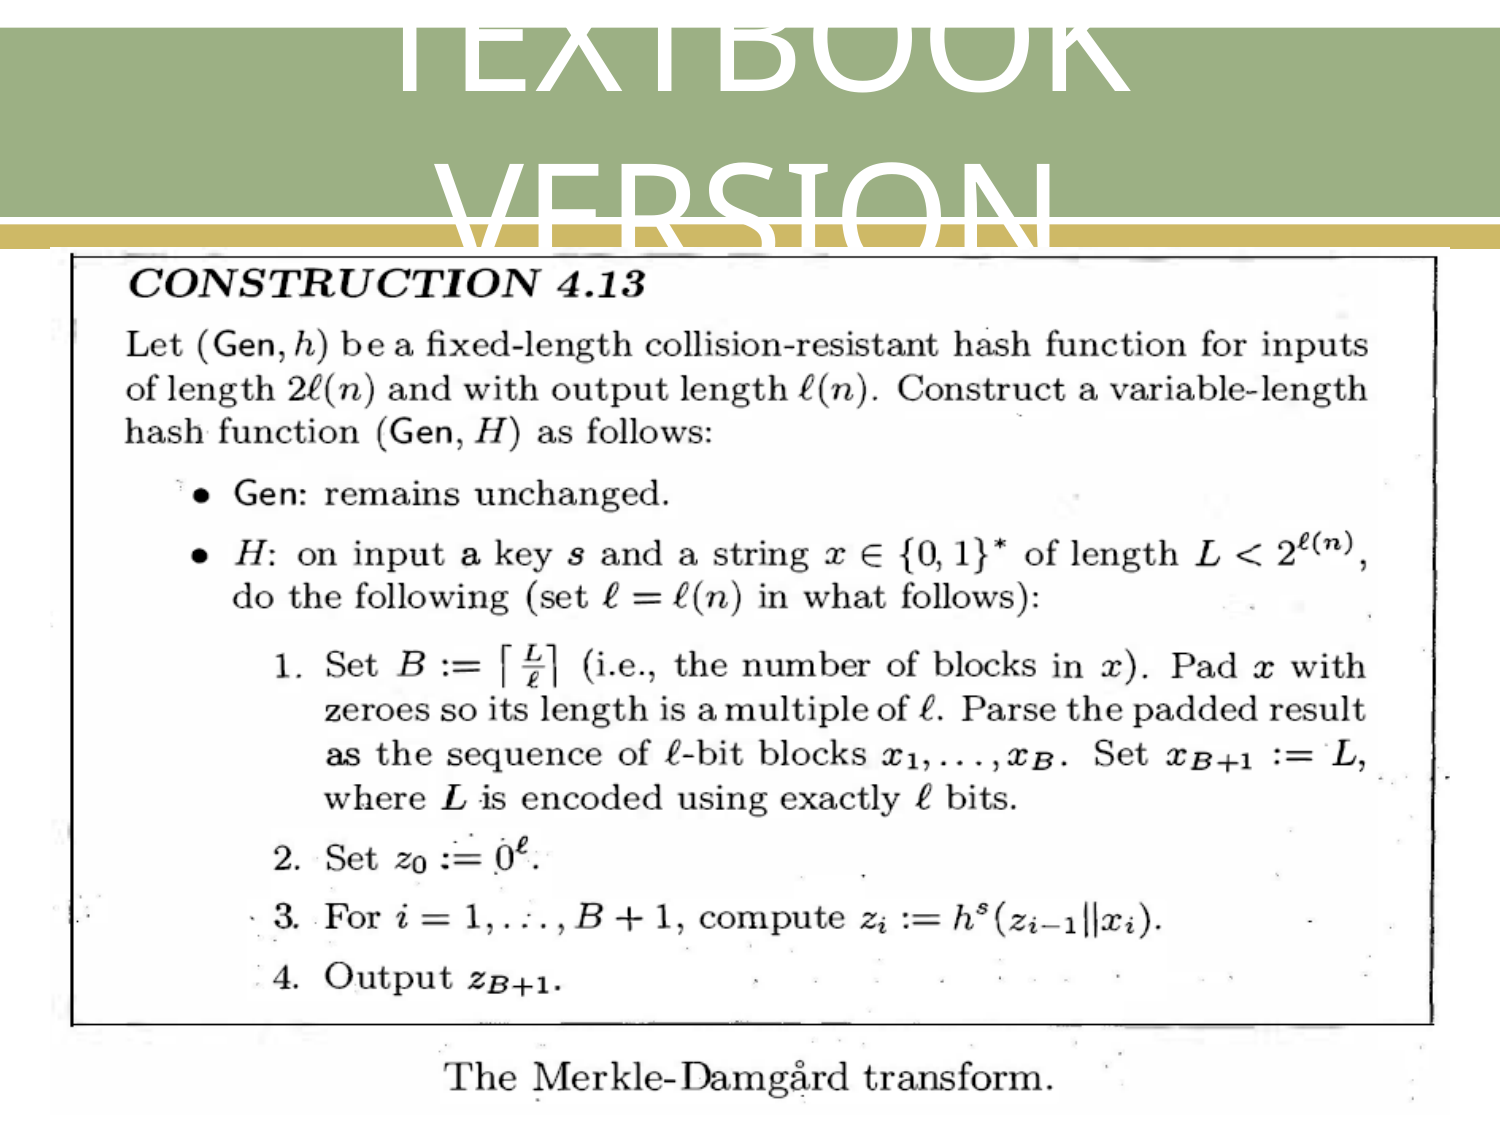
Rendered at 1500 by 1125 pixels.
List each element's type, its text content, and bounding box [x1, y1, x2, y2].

picture [49, 246, 1451, 1115]
title TEXTBOOK VERSION [75, 29, 1425, 213]
